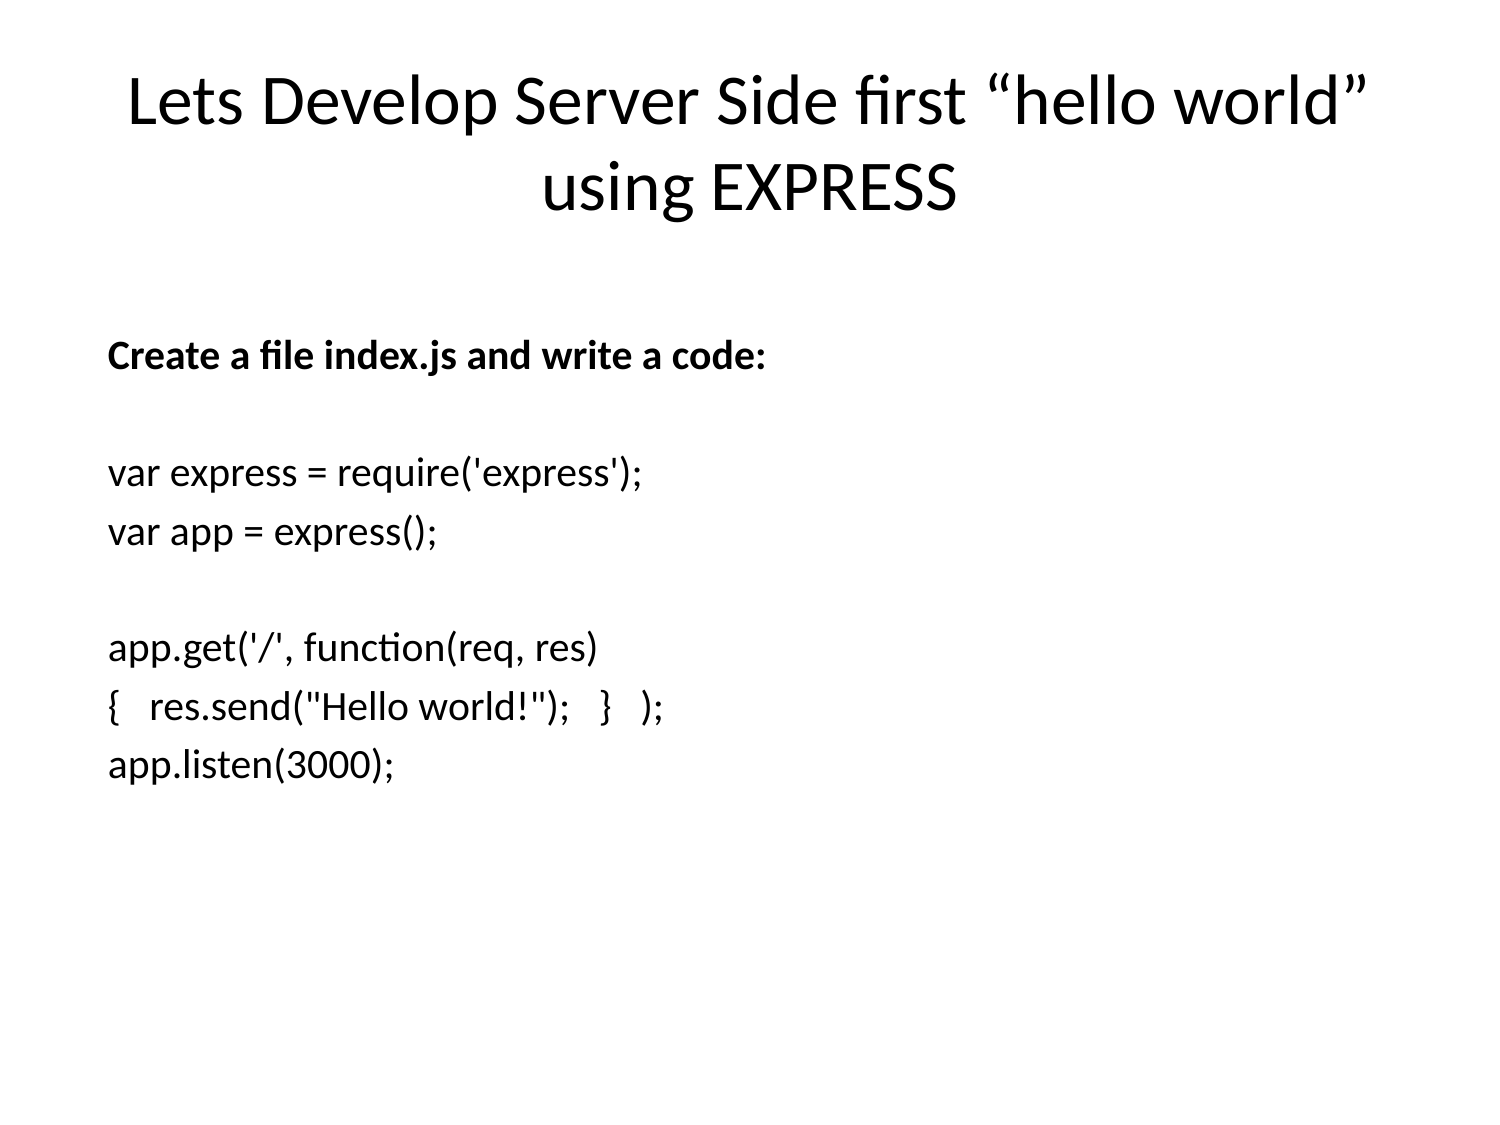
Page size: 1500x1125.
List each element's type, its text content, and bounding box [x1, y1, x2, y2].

list Create a file index.js and write a code: var express = require('express'); var app = express(); app.get('/', function(req, res) { res.send("Hello world!"); } ); app.listen(3000); [75, 262, 1425, 1005]
title Lets Develop Server Side first “hello world” using EXPRESS [75, 45, 1425, 233]
